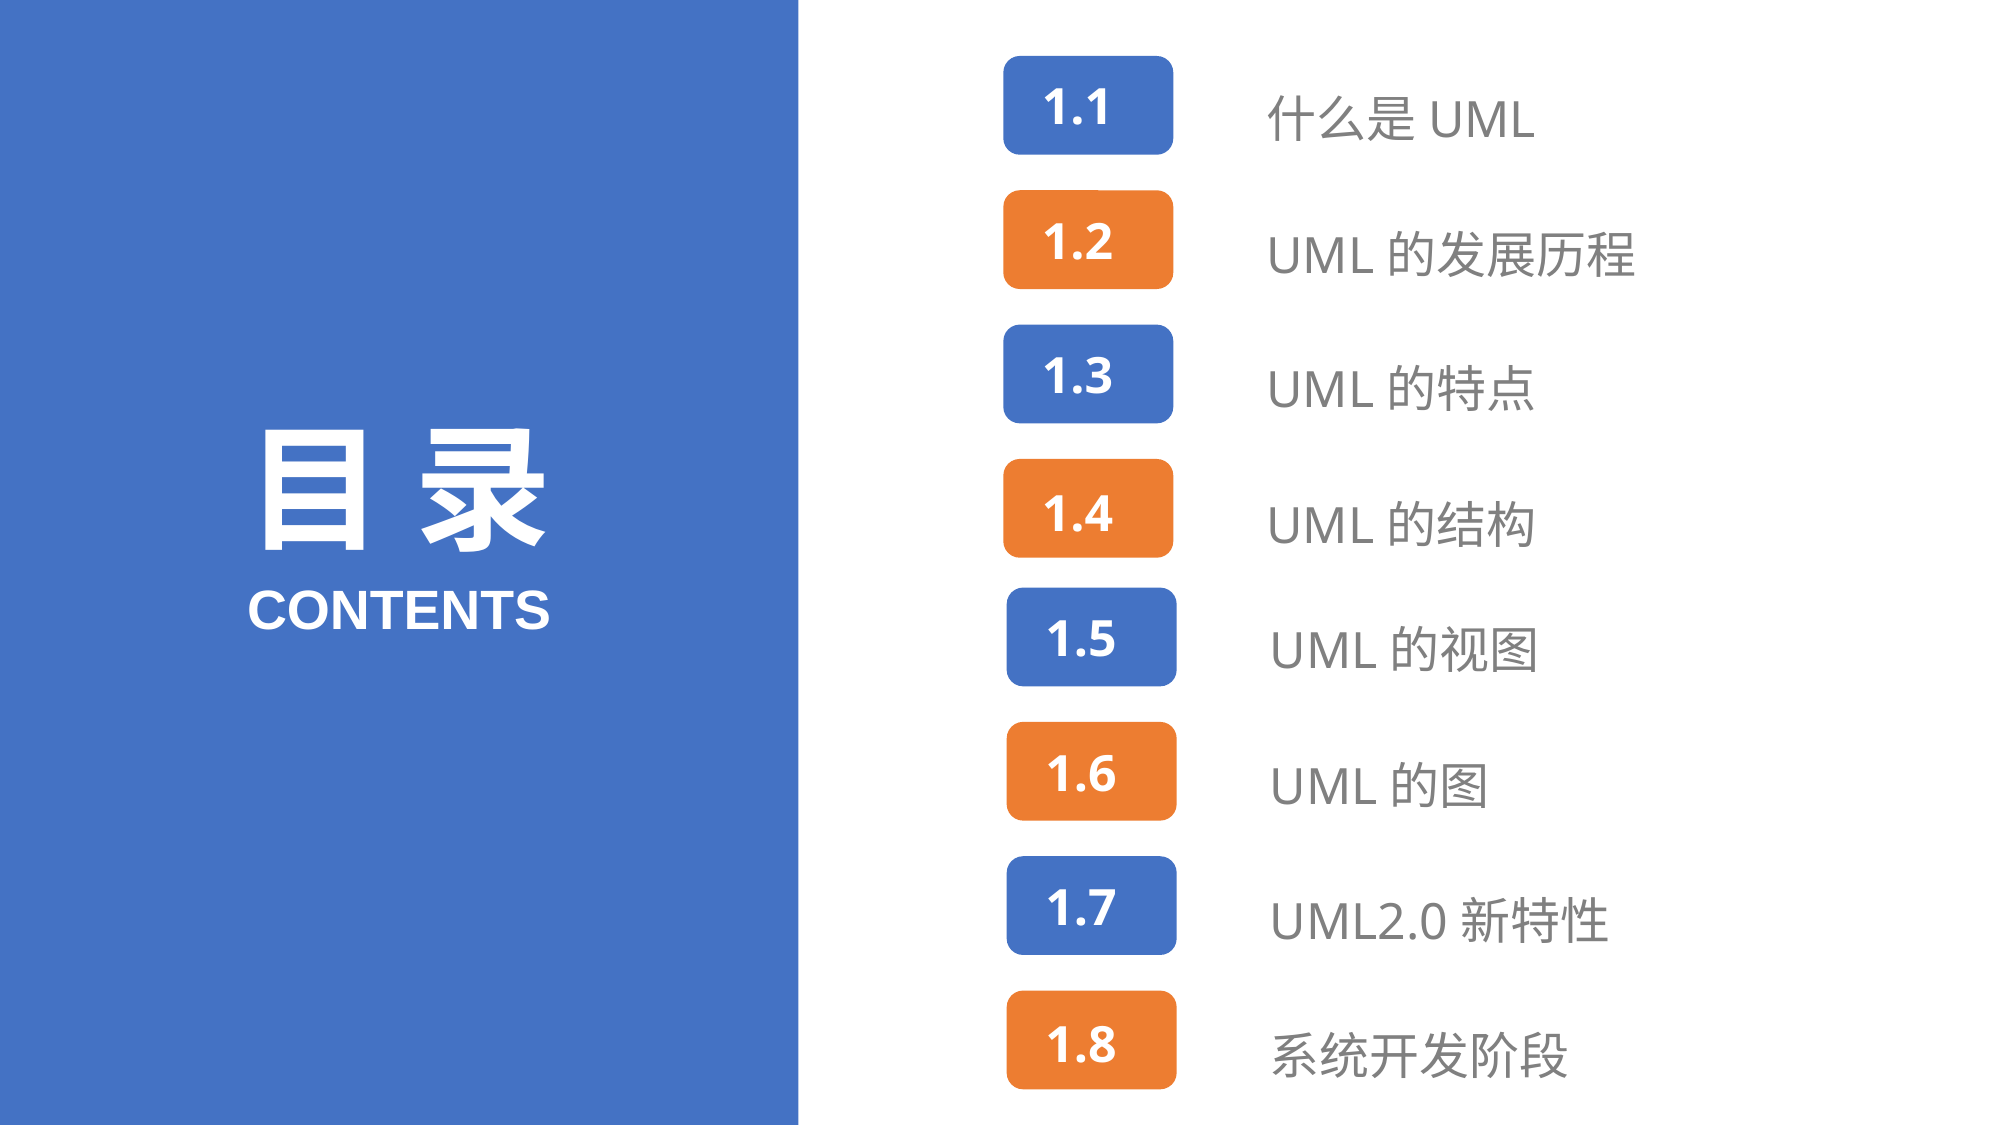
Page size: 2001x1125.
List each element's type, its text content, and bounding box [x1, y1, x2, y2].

text_box [1002, 54, 1039, 88]
text_box UML的图 [1254, 717, 1823, 823]
text_box UML的发展历程 [1251, 185, 1819, 291]
text_box [1002, 390, 1040, 425]
text_box UML的特点 [1251, 320, 1819, 426]
text_box [1002, 527, 1033, 559]
text_box [1005, 989, 1052, 1028]
text_box [1105, 457, 1175, 559]
text_box [1002, 256, 1041, 291]
text_box [1002, 189, 1039, 224]
text_box [1005, 651, 1046, 688]
text_box UML的结构 [1251, 455, 1819, 561]
text_box [1002, 457, 1050, 495]
text_box 目 录 [245, 402, 553, 568]
text_box [1110, 989, 1178, 1091]
text_box [1118, 720, 1178, 822]
text_box [1114, 54, 1175, 156]
text_box 系统开发阶段 [1254, 987, 1823, 1093]
text_box 1.1 [999, 47, 1156, 162]
text_box [1005, 855, 1043, 891]
text_box UML的视图 [1254, 581, 1823, 687]
text_box [0, 0, 799, 1125]
text_box [1114, 189, 1175, 291]
text_box 1.3 [999, 317, 1156, 431]
text_box [1117, 855, 1178, 957]
text_box 1.4 [999, 454, 1156, 569]
text_box [1116, 586, 1178, 688]
text_box [1002, 323, 1040, 358]
text_box CONTENTS [247, 574, 552, 641]
text_box UML2.0新特性 [1254, 851, 1823, 957]
text_box [1005, 720, 1044, 756]
text_box [1005, 586, 1042, 621]
text_box 1.8 [1003, 986, 1159, 1100]
text_box [1115, 323, 1175, 425]
text_box [1005, 786, 1043, 822]
text_box [1005, 921, 1045, 957]
text_box [1002, 121, 1041, 156]
text_box 1.7 [1003, 848, 1159, 963]
text_box 什么是UML [1251, 49, 1819, 155]
text_box 1.2 [999, 182, 1156, 297]
text_box [1005, 1058, 1037, 1091]
text_box 1.5 [1003, 579, 1159, 694]
text_box 1.6 [1003, 714, 1159, 829]
